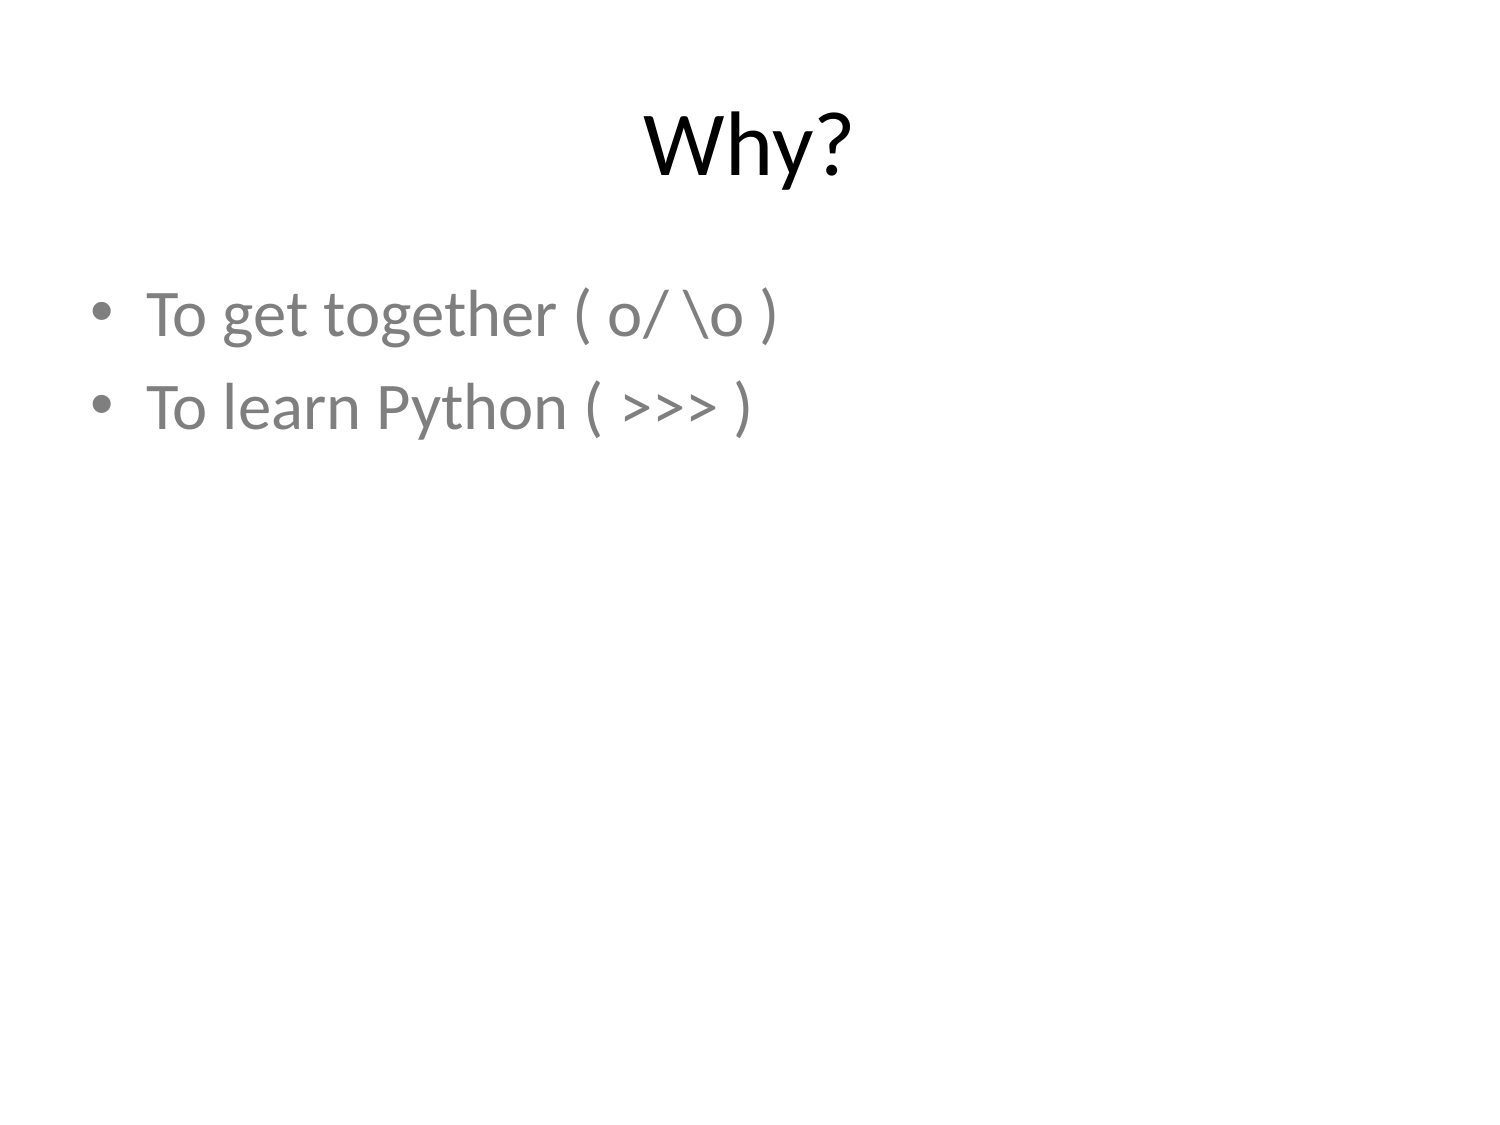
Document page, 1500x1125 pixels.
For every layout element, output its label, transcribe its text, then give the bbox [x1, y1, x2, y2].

title Why? [75, 45, 1425, 233]
list To get together ( o/ \o ) To learn Python ( >>> ) [75, 262, 1425, 1005]
